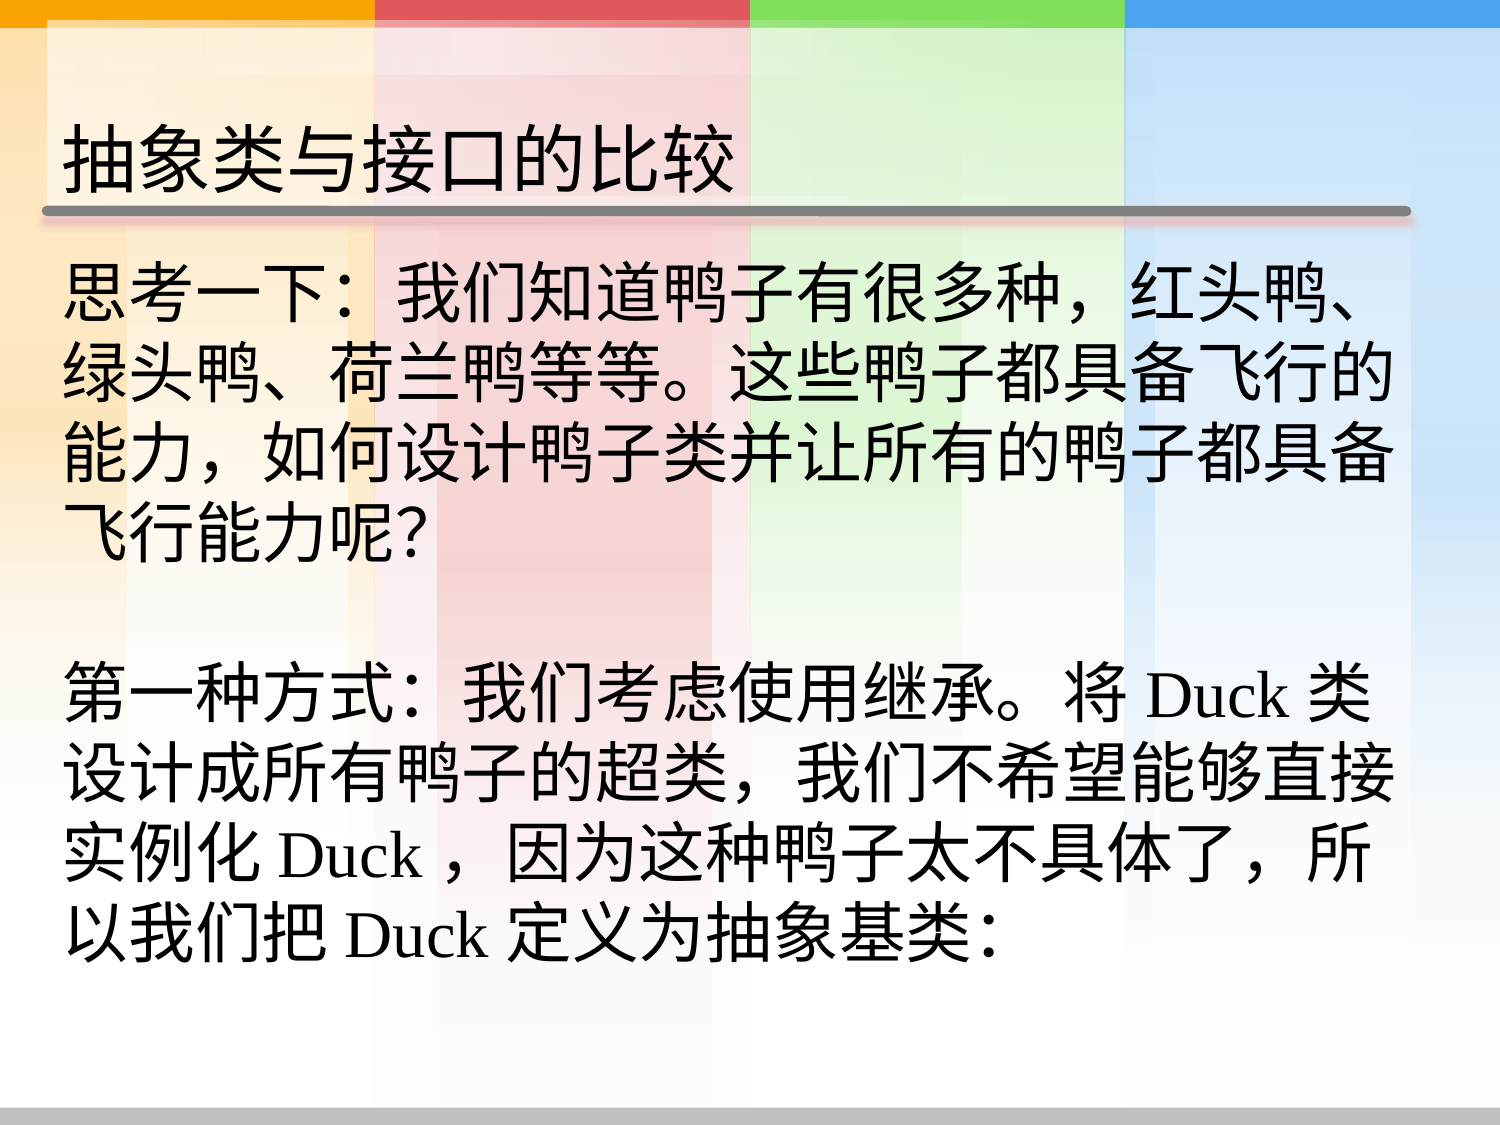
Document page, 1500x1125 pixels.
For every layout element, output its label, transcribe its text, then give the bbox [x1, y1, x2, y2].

text_box 抽象类与接口的比较 [46, 105, 1477, 211]
text_box 思考一下：我们知道鸭子有很多种，红头鸭、绿头鸭、荷兰鸭等等。这些鸭子都具备飞行的能力，如何设计鸭子类并让所有的鸭子都具备飞行能力呢？ 第一种方式：我们考虑使用继承。将Duck类设计成所有鸭子的超类，我们不希望能够直接实例化Duck，因为这种鸭子太不具体了，所以我们把Duck定义为抽象基类： [46, 243, 1424, 978]
